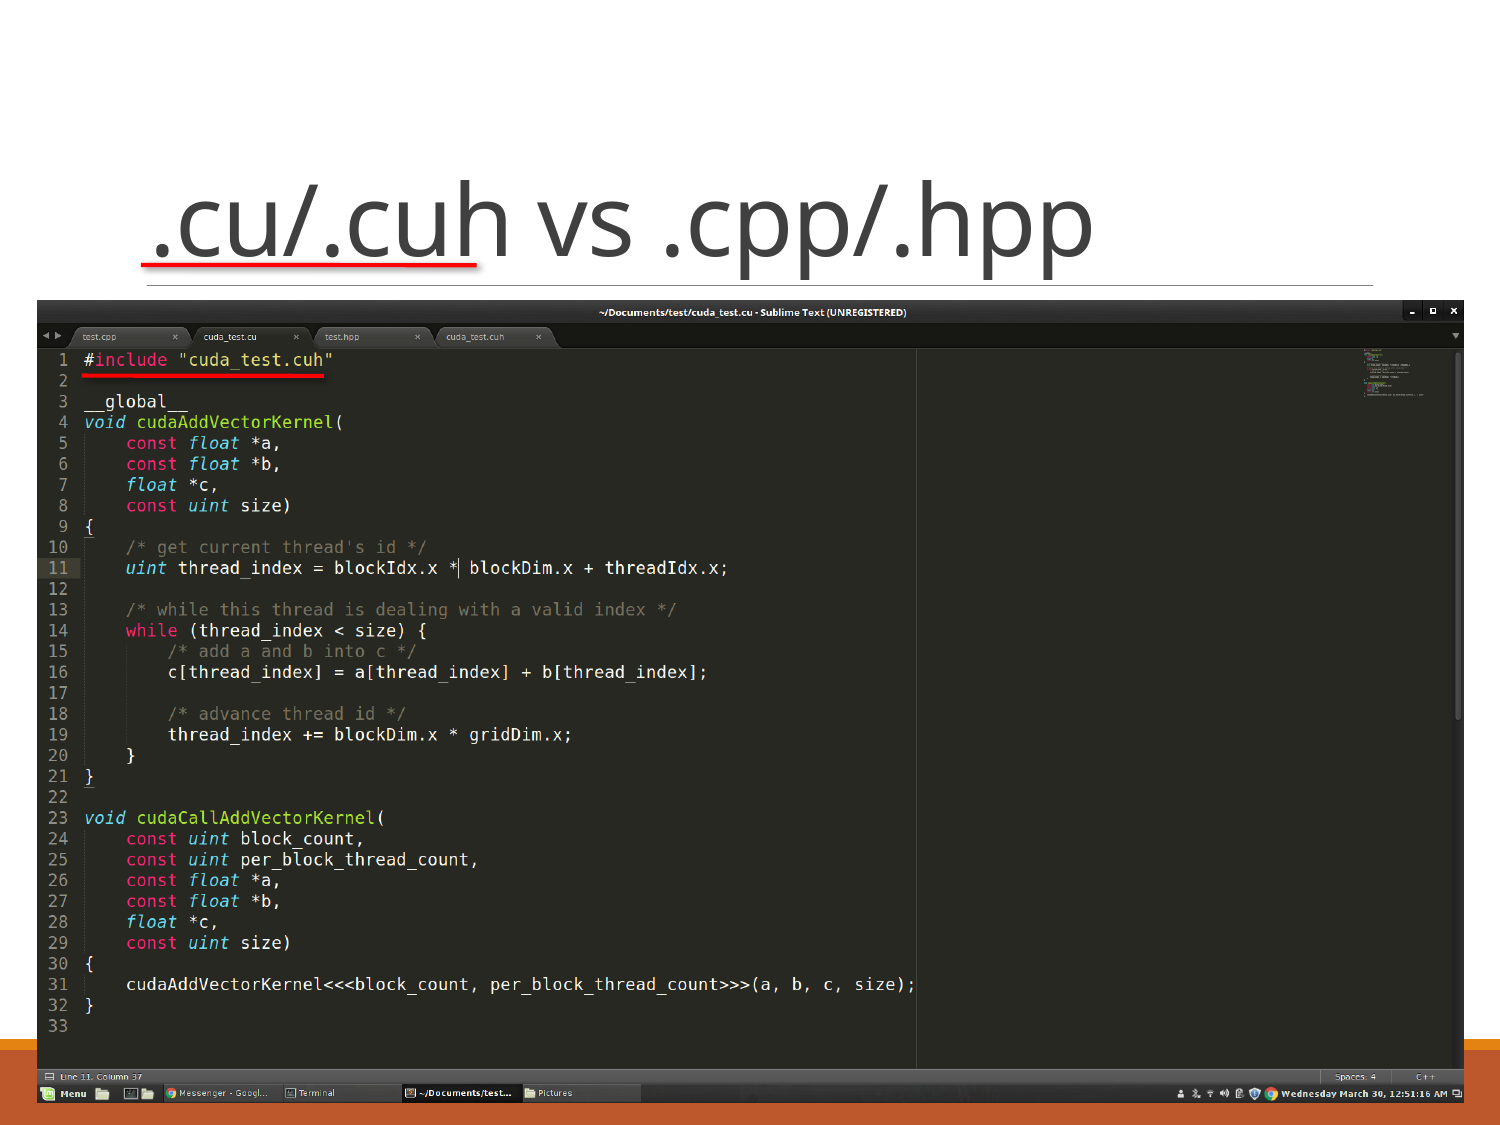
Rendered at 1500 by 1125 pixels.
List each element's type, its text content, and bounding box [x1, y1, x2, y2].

text_box .cu/.cuh vs .cpp/.hpp [134, 46, 1373, 285]
picture [37, 299, 1464, 1104]
